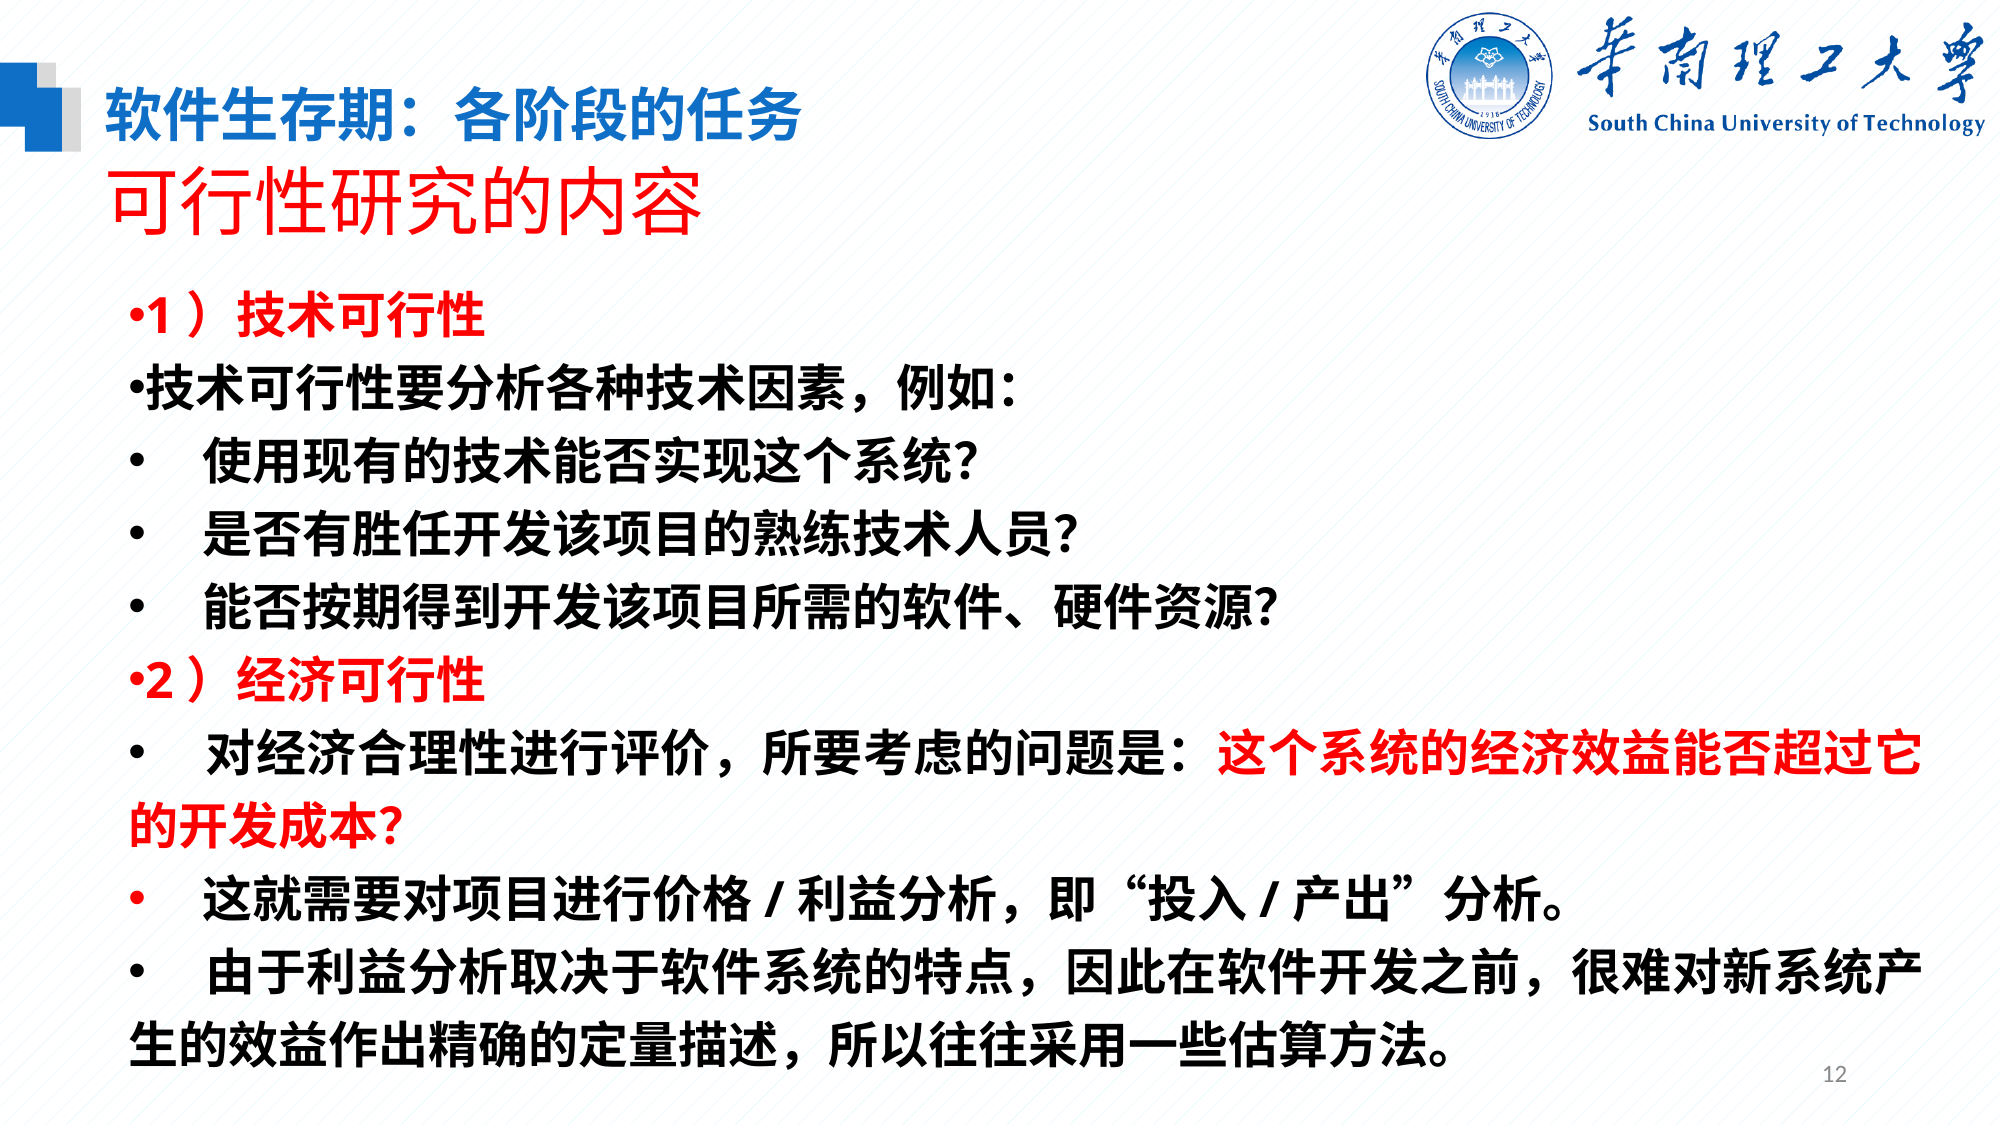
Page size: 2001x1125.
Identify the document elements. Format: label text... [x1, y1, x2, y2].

title 可行性研究的内容 [89, 156, 887, 254]
picture [1426, 12, 1985, 139]
list 1）技术可行性 技术可行性要分析各种技术因素，例如： 使用现有的技术能否实现这个系统？ 是否有胜任开发该项目的熟练技术人员？ 能否按期得到开发该项目所需的软件、硬件资源？ 2）经济可行性 对经济合理性进行评价，所要考虑的问题是：这个系统的经济效益能否超过它的开发成本？ 这就需要对项目进行价格/利益分析，即“投入/产出”分析。 由于利益分析取决于软件系统的特点，因此在软件开发之前，很难对新系统产生的效益作出精确的定量描述，所以往往采用一些估算方法。 [113, 263, 1940, 1077]
slide_number 12 [1412, 1042, 1863, 1103]
text_box 软件生存期：各阶段的任务 [89, 70, 1027, 156]
